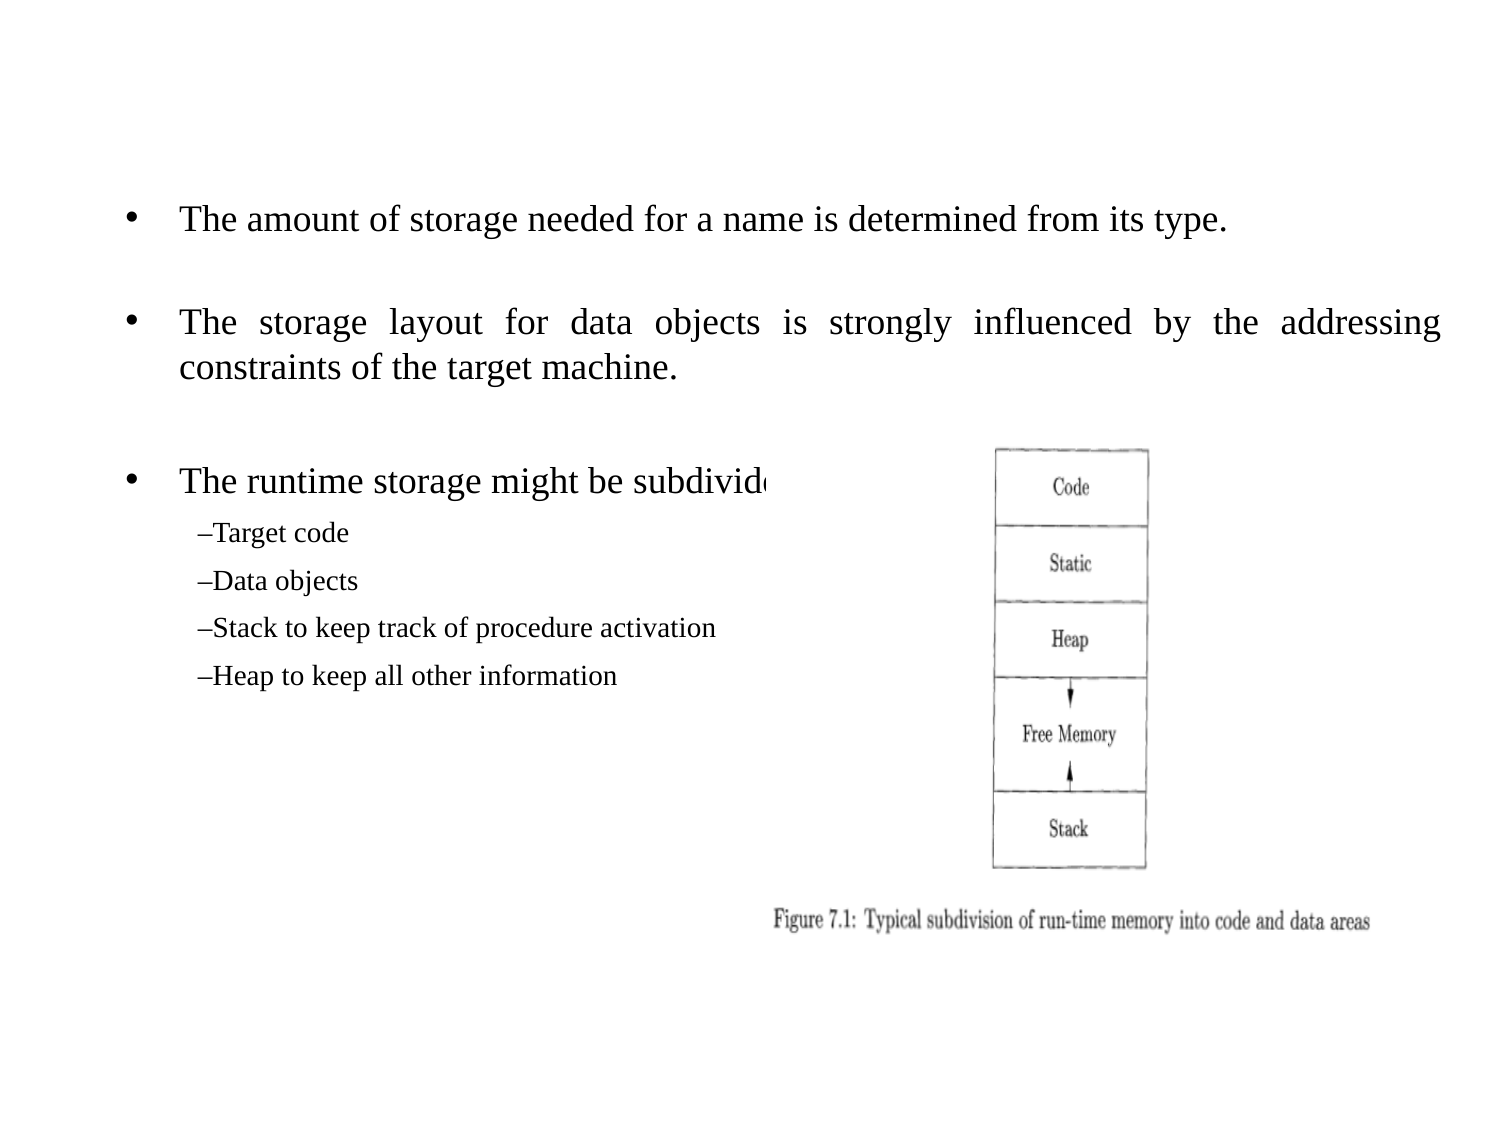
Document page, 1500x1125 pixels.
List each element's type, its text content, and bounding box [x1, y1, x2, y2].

picture [765, 419, 1418, 945]
list The amount of storage needed for a name is determined from its type. The storage layout for data objects is strongly influenced by the addressing constraints of the target machine. The runtime storage might be subdivided into –Target code –Data objects –Stack to keep track of procedure activation –Heap to keep all other information [107, 186, 1458, 1014]
